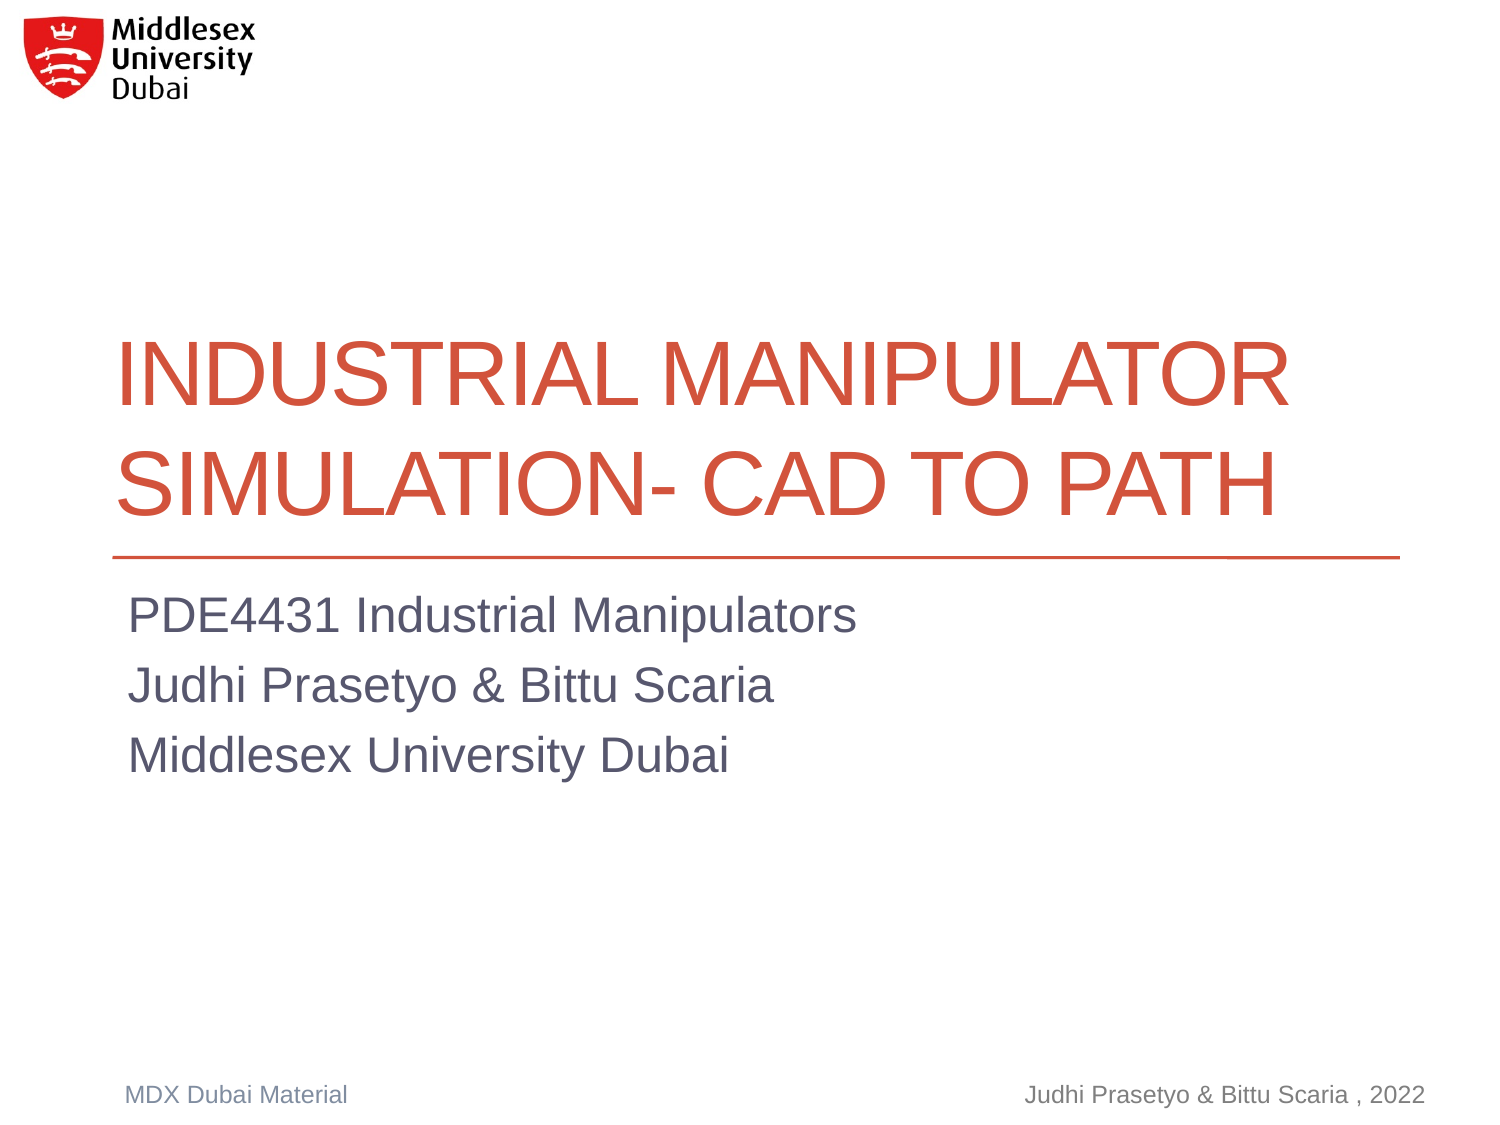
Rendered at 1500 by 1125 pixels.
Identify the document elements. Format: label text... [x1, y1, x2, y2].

title Industrial MANIPULATOR SIMULATION- cad TO PATH [99, 224, 1450, 542]
subtitle PDE4431 Industrial Manipulators Judhi Prasetyo & Bittu Scaria Middlesex University Dubai [112, 575, 1163, 863]
picture [19, 10, 261, 104]
